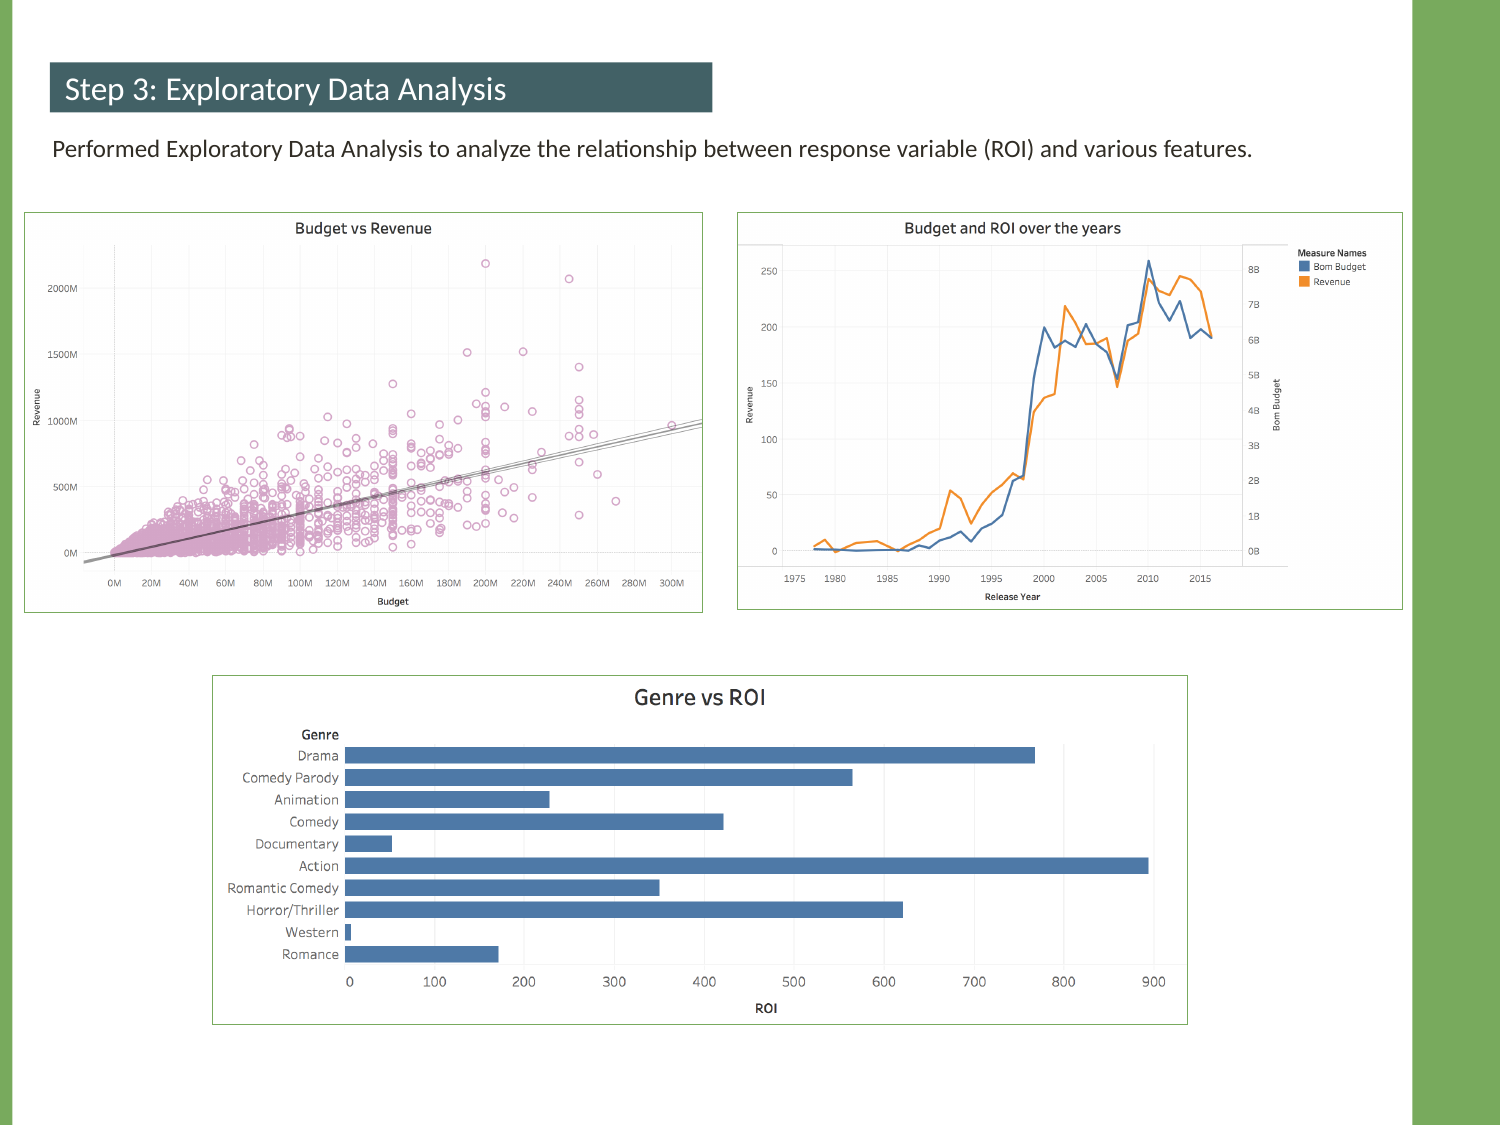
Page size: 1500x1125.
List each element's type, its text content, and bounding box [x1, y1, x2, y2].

text_box Performed Exploratory Data Analysis to analyze the relationship between response variable (ROI) and various features. [37, 125, 1351, 230]
picture [737, 212, 1403, 610]
picture [212, 674, 1188, 1026]
text_box Step 3: Exploratory Data Analysis [49, 62, 713, 113]
picture [24, 212, 703, 613]
